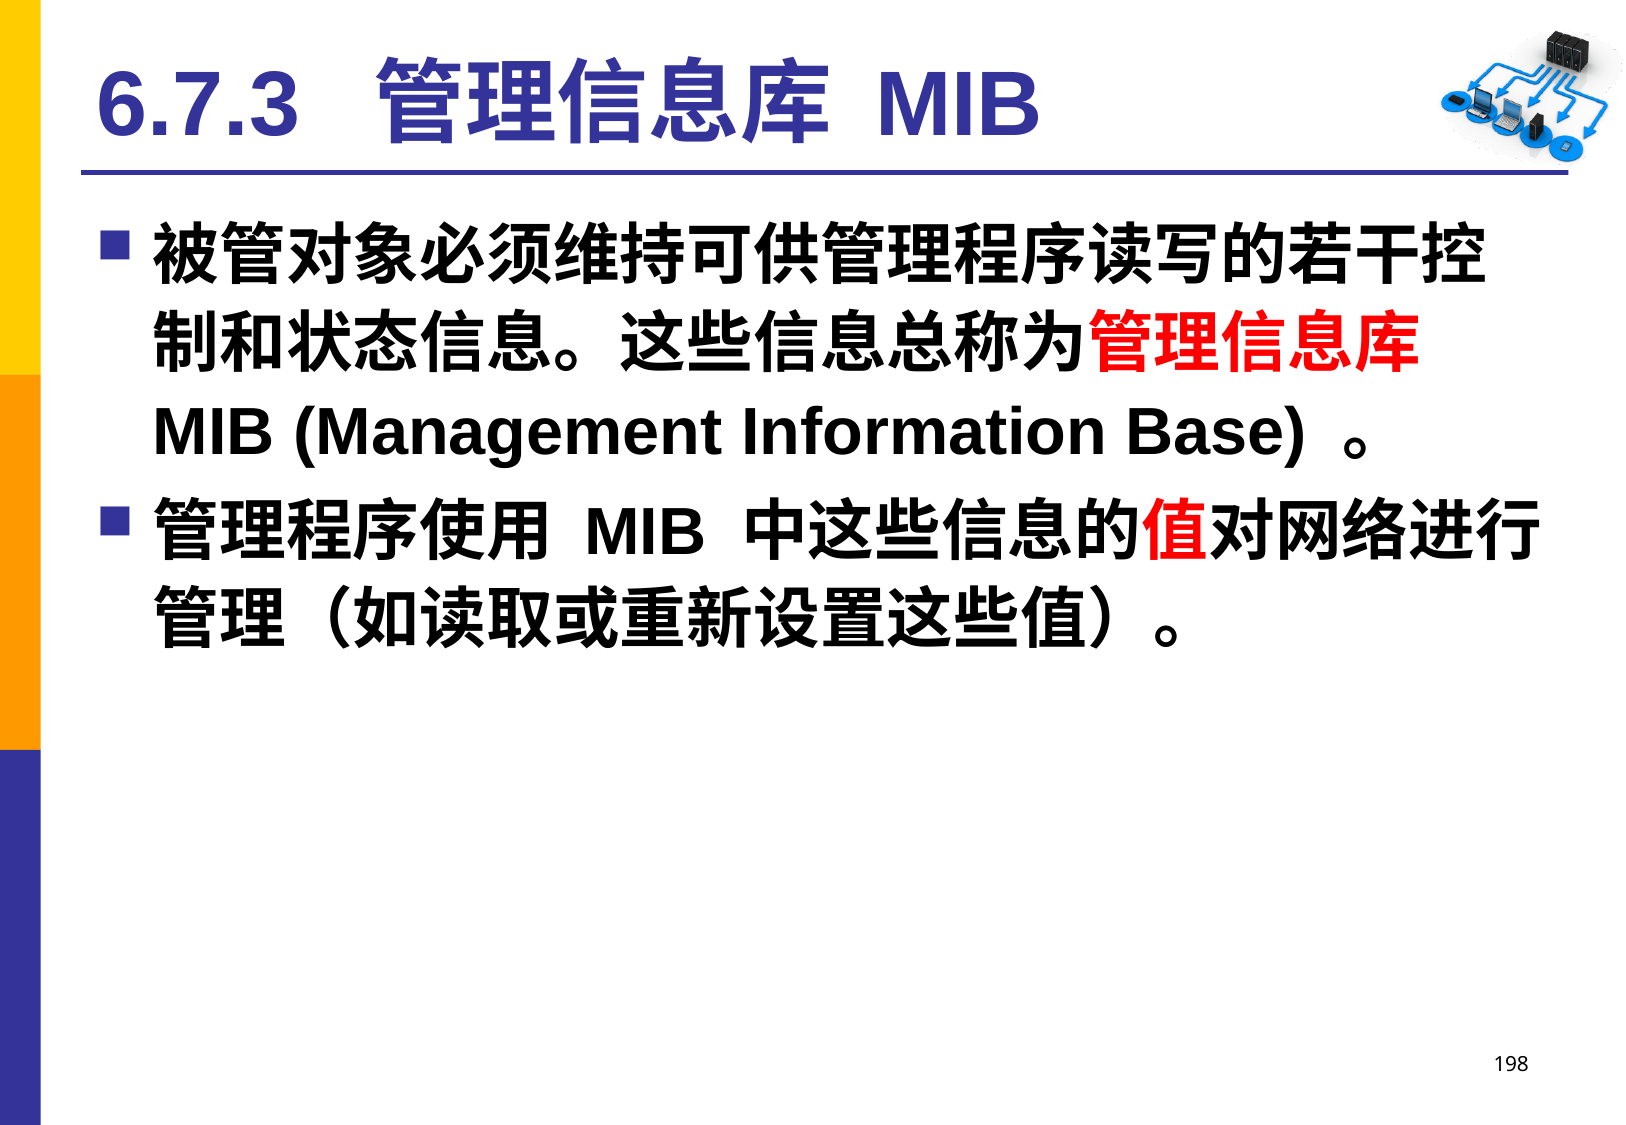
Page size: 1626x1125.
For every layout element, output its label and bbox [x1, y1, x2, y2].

slide_number [1164, 1042, 1544, 1118]
picture [1438, 30, 1624, 165]
title [81, 30, 1569, 161]
list [81, 196, 1569, 1006]
